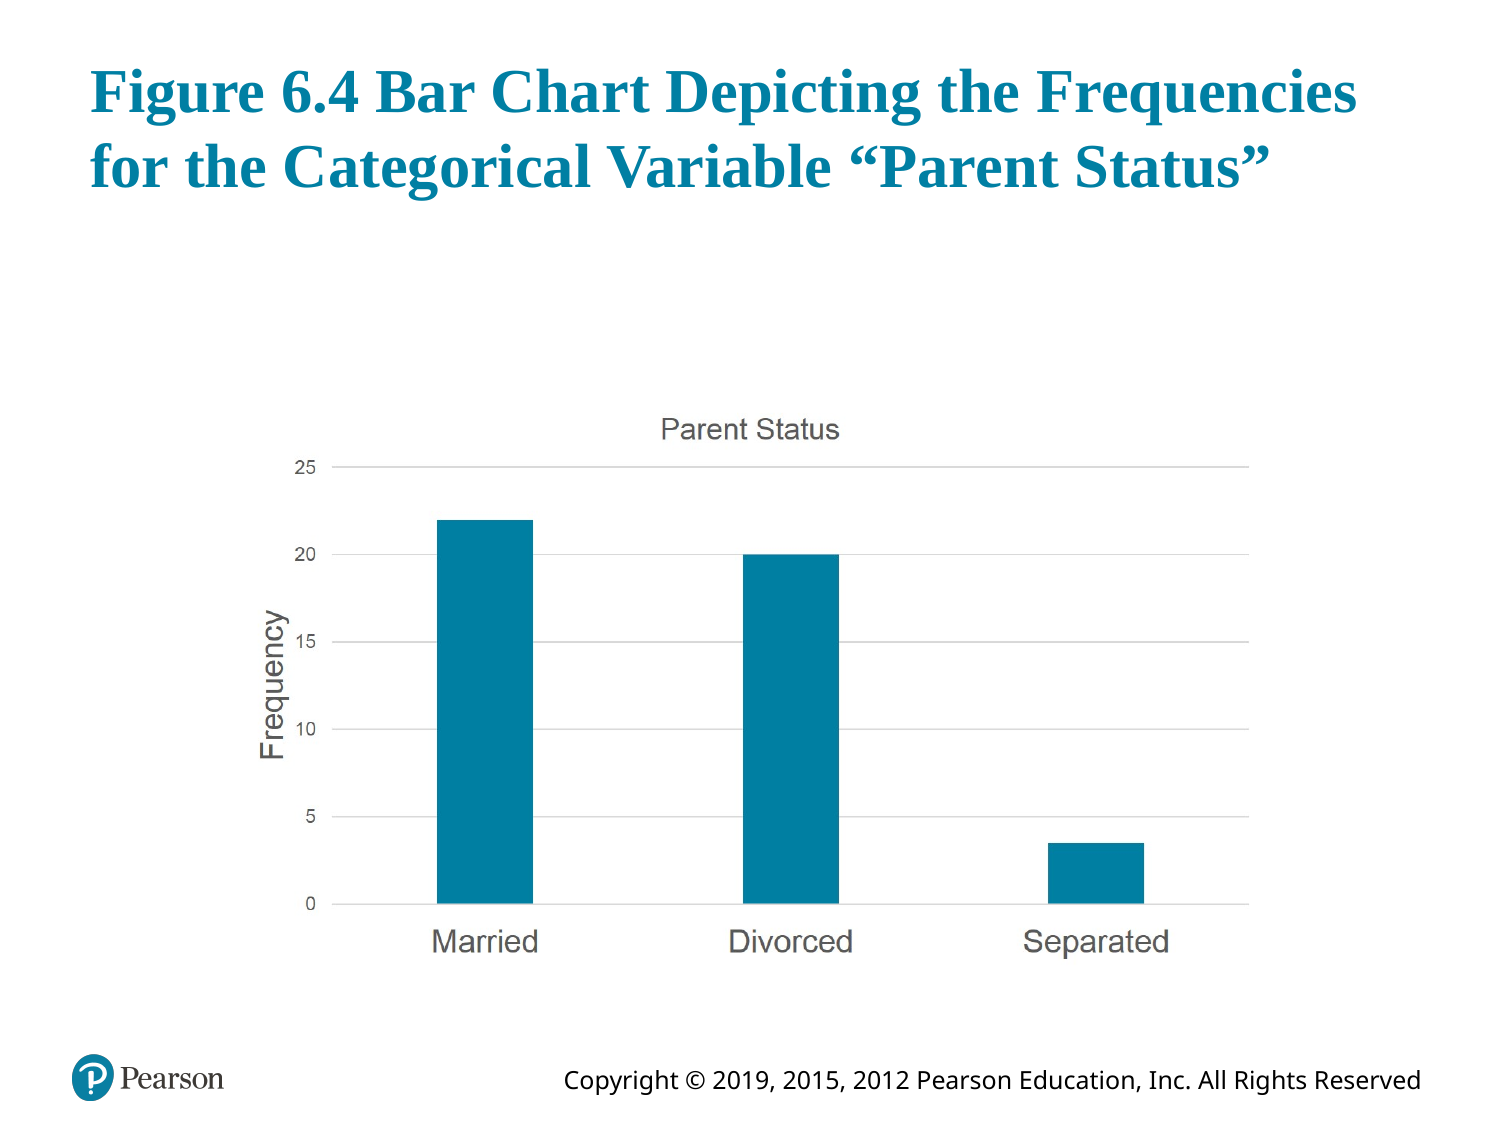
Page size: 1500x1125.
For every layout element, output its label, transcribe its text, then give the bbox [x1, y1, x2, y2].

picture [233, 400, 1267, 969]
picture [72, 1054, 88, 1070]
picture [80, 1063, 106, 1088]
picture [98, 1054, 224, 1101]
picture [72, 1087, 83, 1101]
title Figure 6.4 Bar Chart Depicting the Frequencies for the Categorical Variable “Parent Status” [75, 35, 1425, 216]
